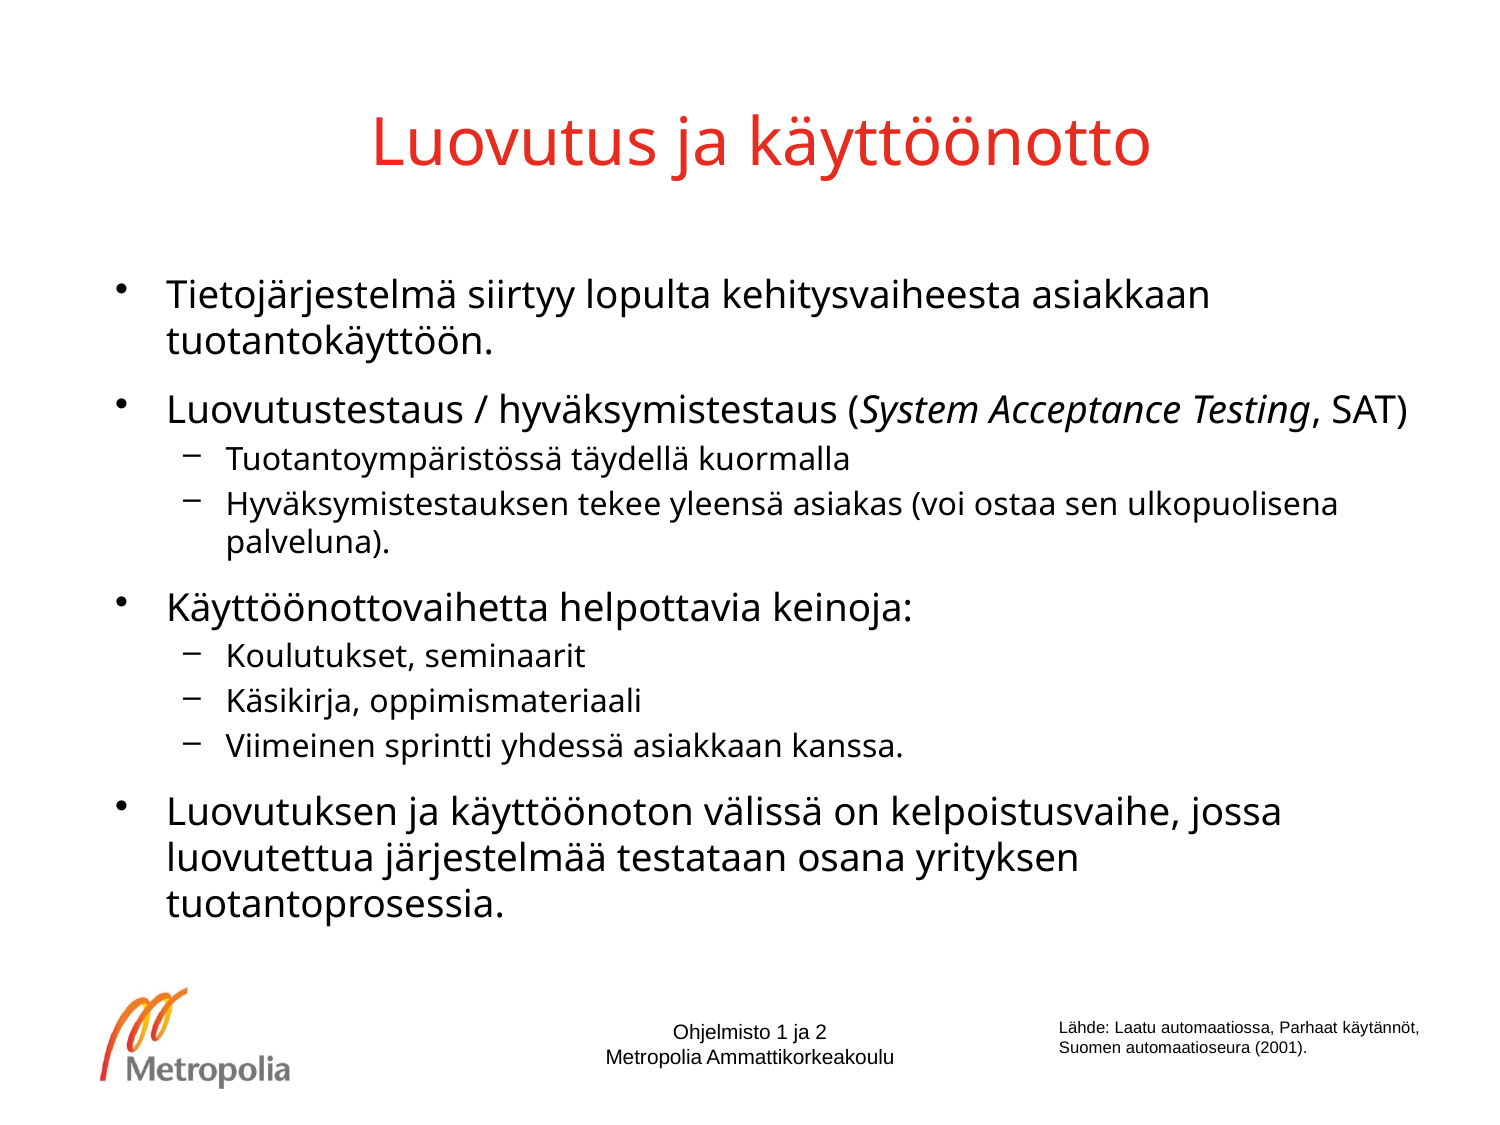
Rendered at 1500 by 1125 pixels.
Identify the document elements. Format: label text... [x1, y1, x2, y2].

list Tietojärjestelmä siirtyy lopulta kehitysvaiheesta asiakkaan tuotantokäyttöön. Luovutustestaus / hyväksymistestaus (System Acceptance Testing, SAT) Tuotantoympäristössä täydellä kuormalla Hyväksymistestauksen tekee yleensä asiakas (voi ostaa sen ulkopuolisena palveluna). Käyttöönottovaihetta helpottavia keinoja: Koulutukset, seminaarit Käsikirja, oppimismateriaali Viimeinen sprintti yhdessä asiakkaan kanssa. Luovutuksen ja käyttöönoton välissä on kelpoistusvaihe, jossa luovutettua järjestelmää testataan osana yrityksen tuotantoprosessia. [100, 262, 1425, 977]
picture [100, 987, 290, 1089]
text_box Lähde: Laatu automaatiossa, Parhaat käytännöt, Suomen automaatioseura (2001). [1044, 1009, 1482, 1065]
title Luovutus ja käyttöönotto [100, 45, 1425, 233]
text_box Ohjelmisto 1 ja 2 Metropolia Ammattikorkeakoulu [454, 1011, 1046, 1103]
